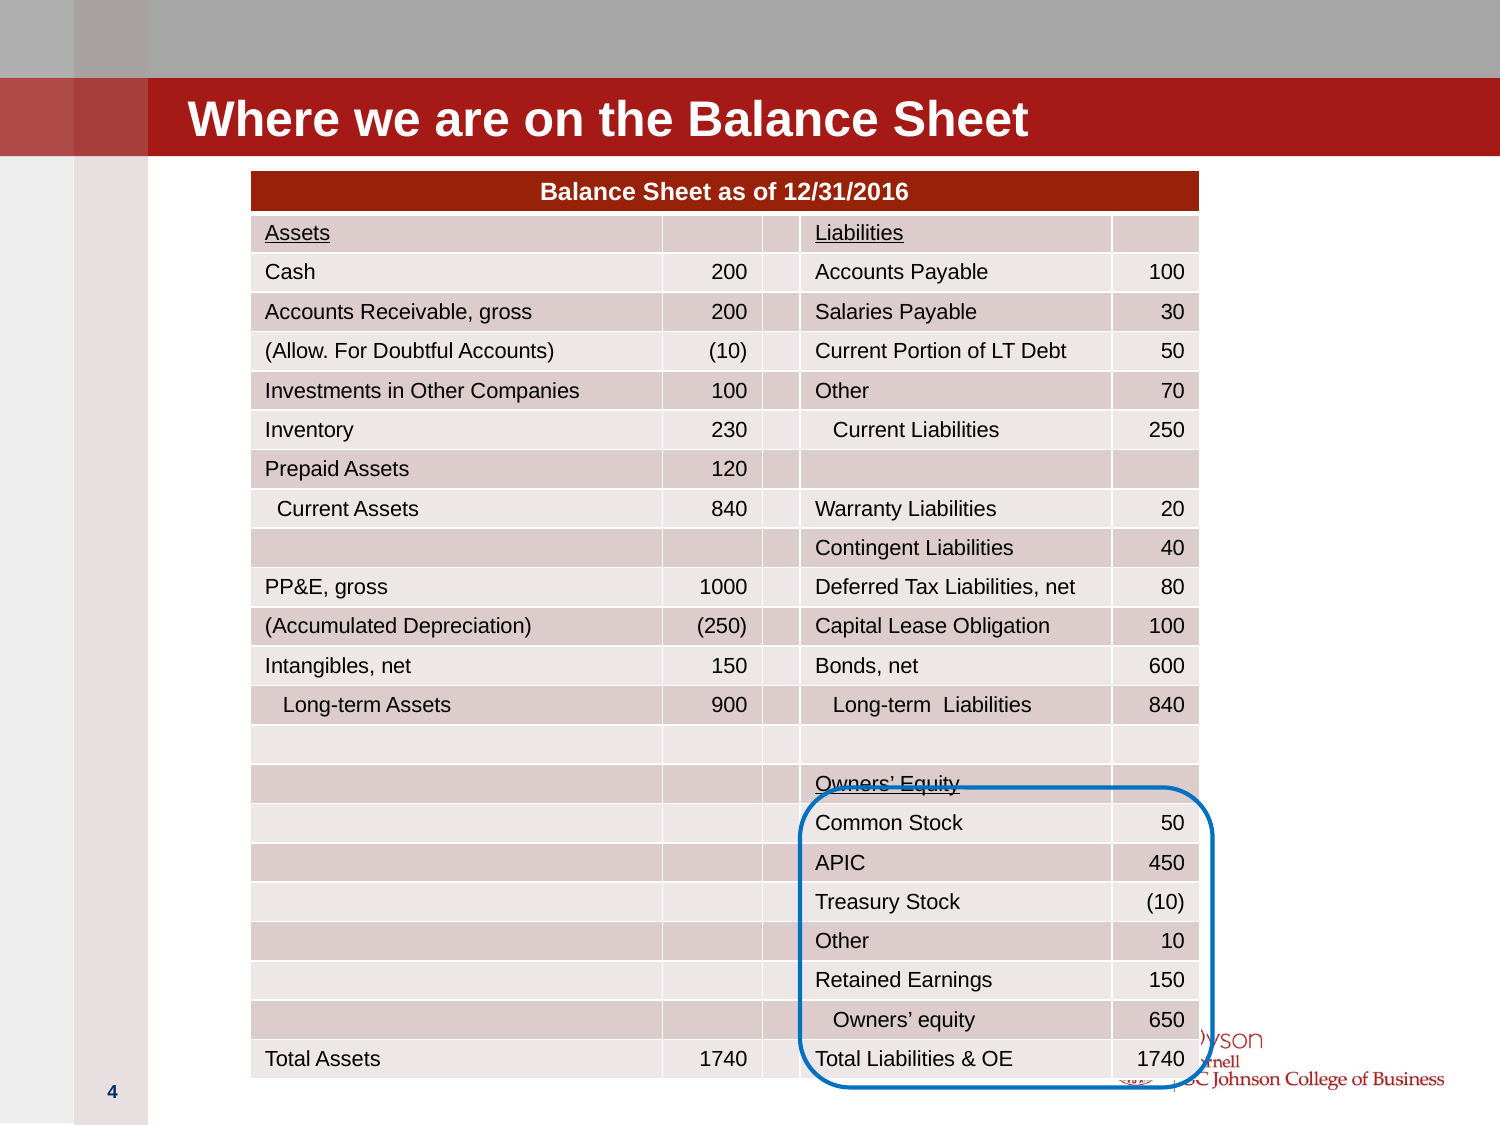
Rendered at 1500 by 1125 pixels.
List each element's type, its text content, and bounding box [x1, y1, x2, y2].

table_cell 250 [1113, 411, 1199, 449]
table_cell 150 [663, 647, 762, 685]
table_cell Assets [251, 216, 662, 252]
table_cell Current Assets [251, 490, 662, 527]
table_cell 100 [663, 372, 762, 409]
table_cell 840 [663, 490, 762, 527]
table_cell [663, 765, 762, 803]
table_cell [663, 883, 762, 921]
table_cell (Accumulated Depreciation) [251, 608, 662, 645]
table_cell Other [801, 372, 1111, 409]
table_cell [663, 1001, 762, 1039]
table_cell [251, 883, 662, 921]
table_cell [763, 1040, 799, 1078]
table_header Balance Sheet as of 12/31/2016 [251, 171, 1199, 211]
table_cell [763, 450, 799, 488]
table_cell [763, 490, 799, 527]
table_cell Prepaid Assets [251, 450, 662, 488]
table_cell [251, 922, 662, 960]
table_cell [663, 922, 762, 960]
table_cell Deferred Tax Liabilities, net [801, 568, 1111, 606]
table_cell [663, 726, 762, 763]
table_cell (Allow. For Doubtful Accounts) [251, 332, 662, 370]
table_cell 100 [1113, 254, 1199, 291]
table_cell Capital Lease Obligation [801, 608, 1111, 645]
table_cell [663, 529, 762, 567]
table_cell Owners’ Equity [801, 765, 1111, 803]
table_cell PP&E, gross [251, 568, 662, 606]
title Where we are on the Balance Sheet [187, 46, 1169, 147]
table_cell (250) [663, 608, 762, 645]
table_cell Accounts Receivable, gross [251, 293, 662, 331]
table_cell 200 [663, 293, 762, 331]
table_cell 230 [663, 411, 762, 449]
table_cell [763, 254, 799, 291]
table_cell Inventory [251, 411, 662, 449]
table_cell Long-term Assets [251, 686, 662, 724]
table_cell [663, 962, 762, 999]
table_cell Long-term Liabilities [801, 686, 1111, 724]
table_cell [763, 411, 799, 449]
table_cell [251, 1001, 662, 1039]
table_cell [663, 844, 762, 881]
table_cell Investments in Other Companies [251, 372, 662, 409]
table_cell [801, 726, 1111, 763]
table_cell [763, 883, 797, 921]
table_cell [763, 962, 797, 999]
table_cell [251, 765, 662, 803]
table_cell [763, 1001, 797, 1039]
table_cell [801, 450, 1111, 488]
table_cell Liabilities [801, 216, 1111, 252]
table_cell [1113, 726, 1199, 763]
table_cell [763, 216, 799, 252]
text_box [797, 785, 1215, 1090]
table_cell [1113, 765, 1199, 799]
table_cell 120 [663, 450, 762, 488]
table_cell [1113, 216, 1199, 252]
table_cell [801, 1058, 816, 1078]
table_cell (10) [663, 332, 762, 370]
table_cell [1113, 450, 1199, 488]
table_cell [251, 529, 662, 567]
table_cell 80 [1113, 568, 1199, 606]
table_cell 840 [1113, 686, 1199, 724]
table_cell [251, 844, 662, 881]
table_cell 1000 [663, 568, 762, 606]
table_cell [251, 726, 662, 763]
table_cell [251, 804, 662, 842]
table_cell Cash [251, 254, 662, 291]
slide_number 4 [74, 1071, 151, 1125]
table_cell [763, 726, 799, 763]
table_cell 30 [1113, 293, 1199, 331]
table_cell Salaries Payable [801, 293, 1111, 331]
table_cell [663, 804, 762, 842]
table_cell 200 [663, 254, 762, 291]
table_cell [763, 686, 799, 724]
table_cell Current Liabilities [801, 411, 1111, 449]
table_cell [763, 372, 799, 409]
table_cell 100 [1113, 608, 1199, 645]
table_cell [763, 765, 799, 803]
table_cell Warranty Liabilities [801, 490, 1111, 527]
table_cell 20 [1113, 490, 1199, 527]
table_cell Current Portion of LT Debt [801, 332, 1111, 370]
table_cell [763, 529, 799, 567]
table_cell 50 [1113, 332, 1199, 370]
table_cell 600 [1113, 647, 1199, 685]
table_cell 70 [1113, 372, 1199, 409]
table_cell Bonds, net [801, 647, 1111, 685]
table_cell Total Assets [251, 1040, 662, 1078]
table_cell [763, 293, 799, 331]
table_cell [251, 962, 662, 999]
table_cell [763, 844, 797, 881]
table_cell [763, 568, 799, 606]
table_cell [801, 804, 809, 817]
picture [1106, 1019, 1444, 1092]
table_cell 40 [1113, 529, 1199, 567]
table_cell [663, 216, 762, 252]
table_cell [763, 608, 799, 645]
table_cell Intangibles, net [251, 647, 662, 685]
table_cell [763, 804, 799, 842]
table_cell 1740 [663, 1040, 762, 1078]
table_cell [763, 922, 797, 960]
table_cell [763, 647, 799, 685]
table_cell Accounts Payable [801, 254, 1111, 291]
table_cell Contingent Liabilities [801, 529, 1111, 567]
table_cell [763, 332, 799, 370]
table_cell 900 [663, 686, 762, 724]
